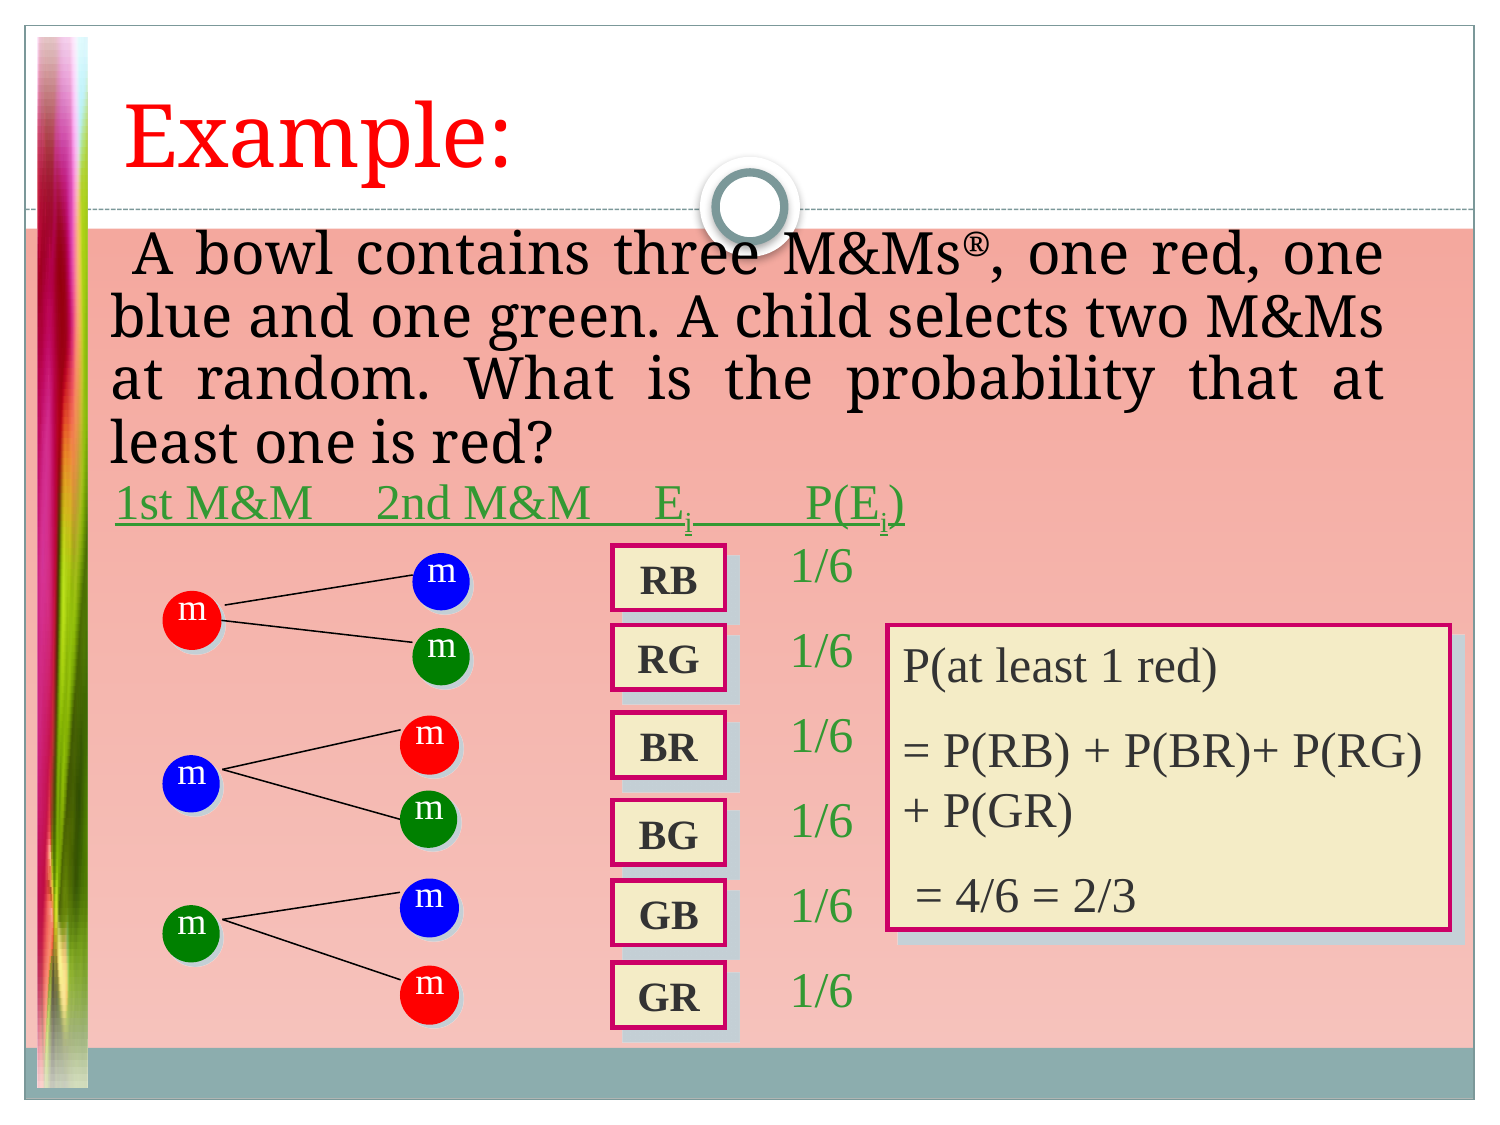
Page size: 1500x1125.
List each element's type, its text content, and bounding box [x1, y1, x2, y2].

text_box Example: [108, 67, 1500, 193]
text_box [222, 862, 462, 938]
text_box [162, 739, 215, 813]
text_box BG [612, 800, 725, 865]
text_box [221, 612, 473, 686]
text_box RG [612, 624, 725, 690]
text_box GR [612, 962, 725, 1028]
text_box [222, 947, 463, 1025]
text_box BR [612, 712, 725, 778]
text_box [224, 537, 473, 611]
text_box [162, 889, 215, 963]
picture [37, 37, 88, 1088]
text_box GB [612, 880, 725, 945]
text_box 1/6 1/6 1/6 1/6 1/6 1/6 [774, 525, 890, 1025]
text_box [162, 574, 217, 651]
text_box 1st M&M 2nd M&M Ei P(Ei) [99, 462, 1000, 546]
list A bowl contains three M&Ms®, one red, one blue and one green. A child selects two M&Ms at random. What is the probability that at least one is red? [93, 216, 1401, 479]
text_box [222, 699, 463, 775]
text_box RB [612, 545, 725, 611]
text_box P(at least 1 red) = P(RB) + P(BR)+ P(RG) + P(GR) = 4/6 = 2/3 [887, 624, 1450, 930]
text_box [222, 784, 461, 849]
